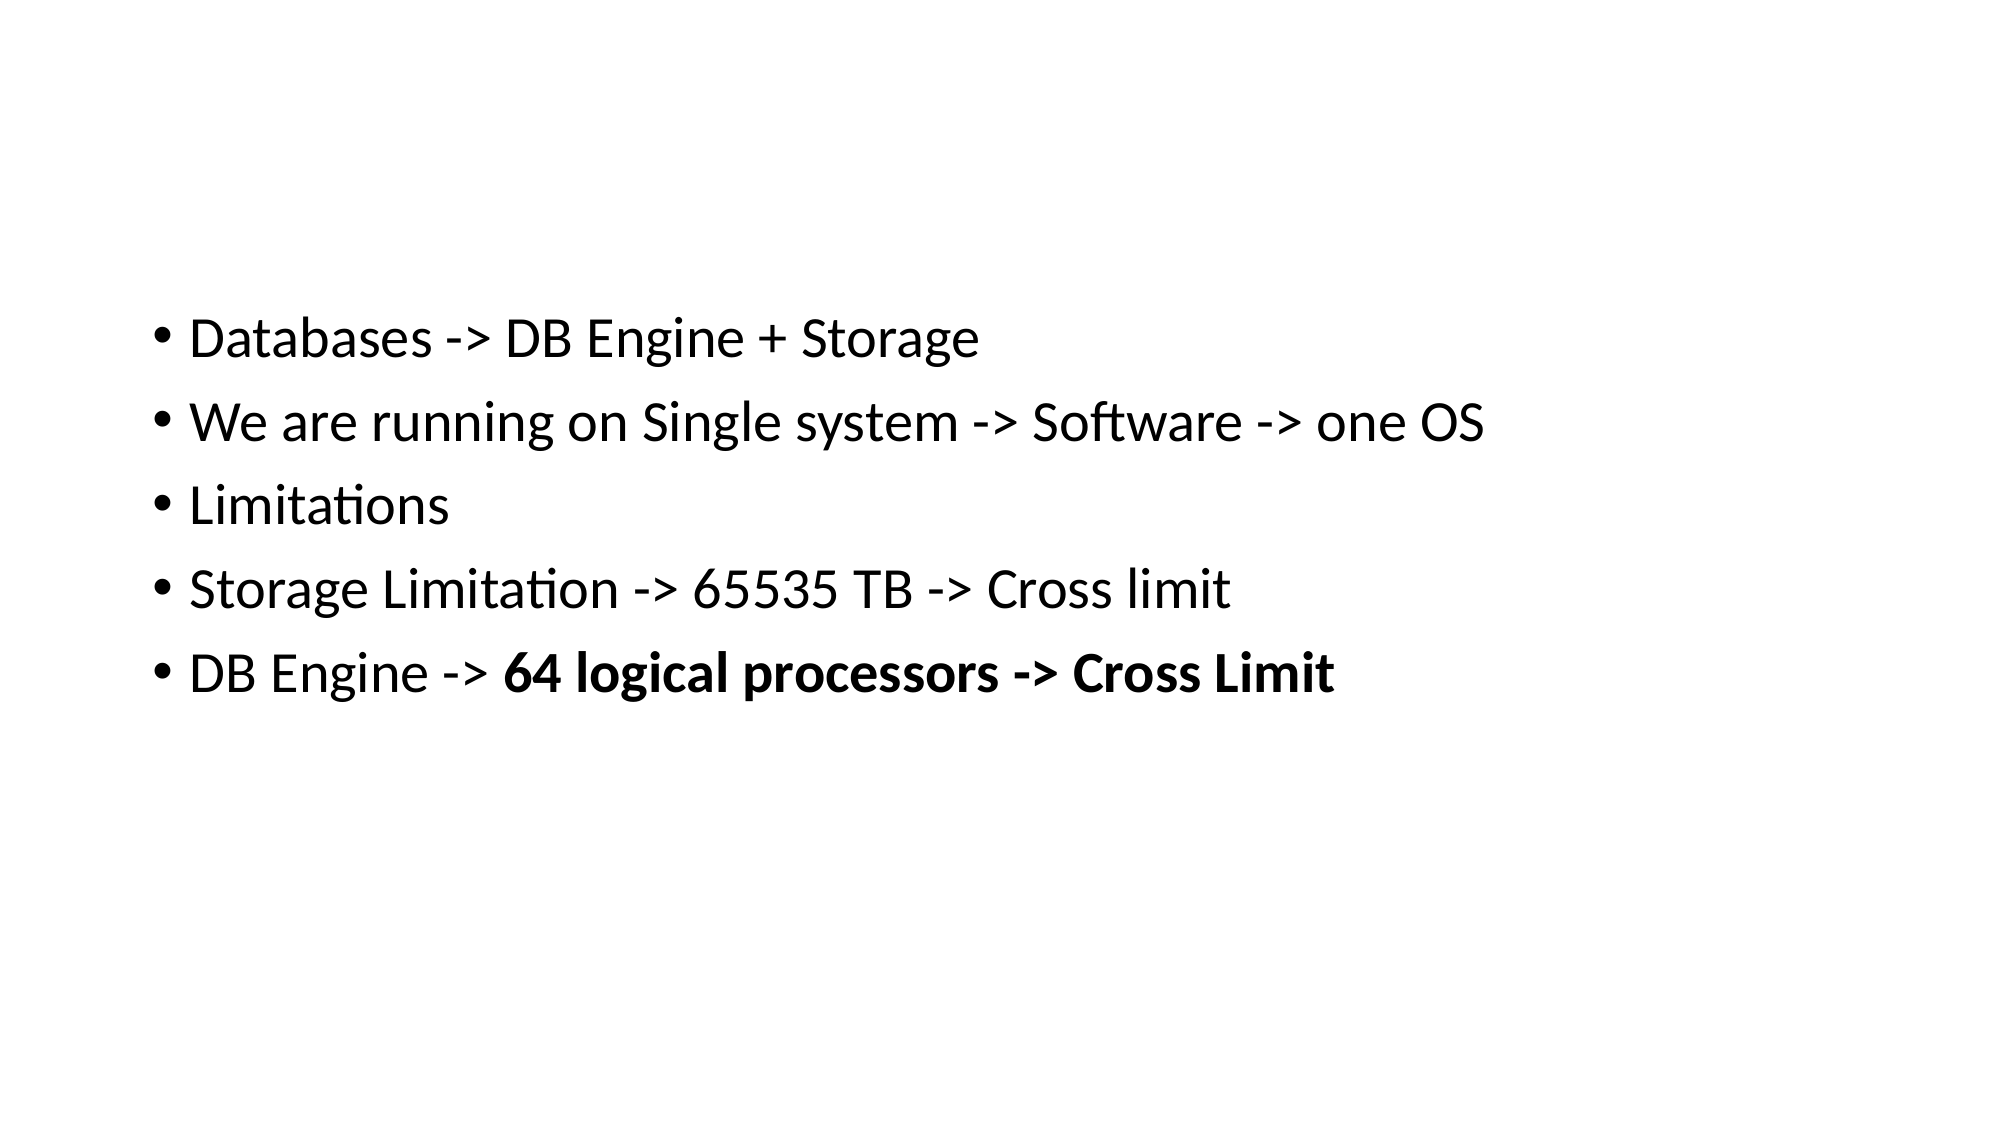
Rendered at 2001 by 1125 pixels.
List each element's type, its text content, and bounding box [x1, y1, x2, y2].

list Databases -> DB Engine + Storage We are running on Single system -> Software -> one OS Limitations Storage Limitation -> 65535 TB -> Cross limit DB Engine -> 64 logical processors -> Cross Limit [137, 299, 1863, 1014]
